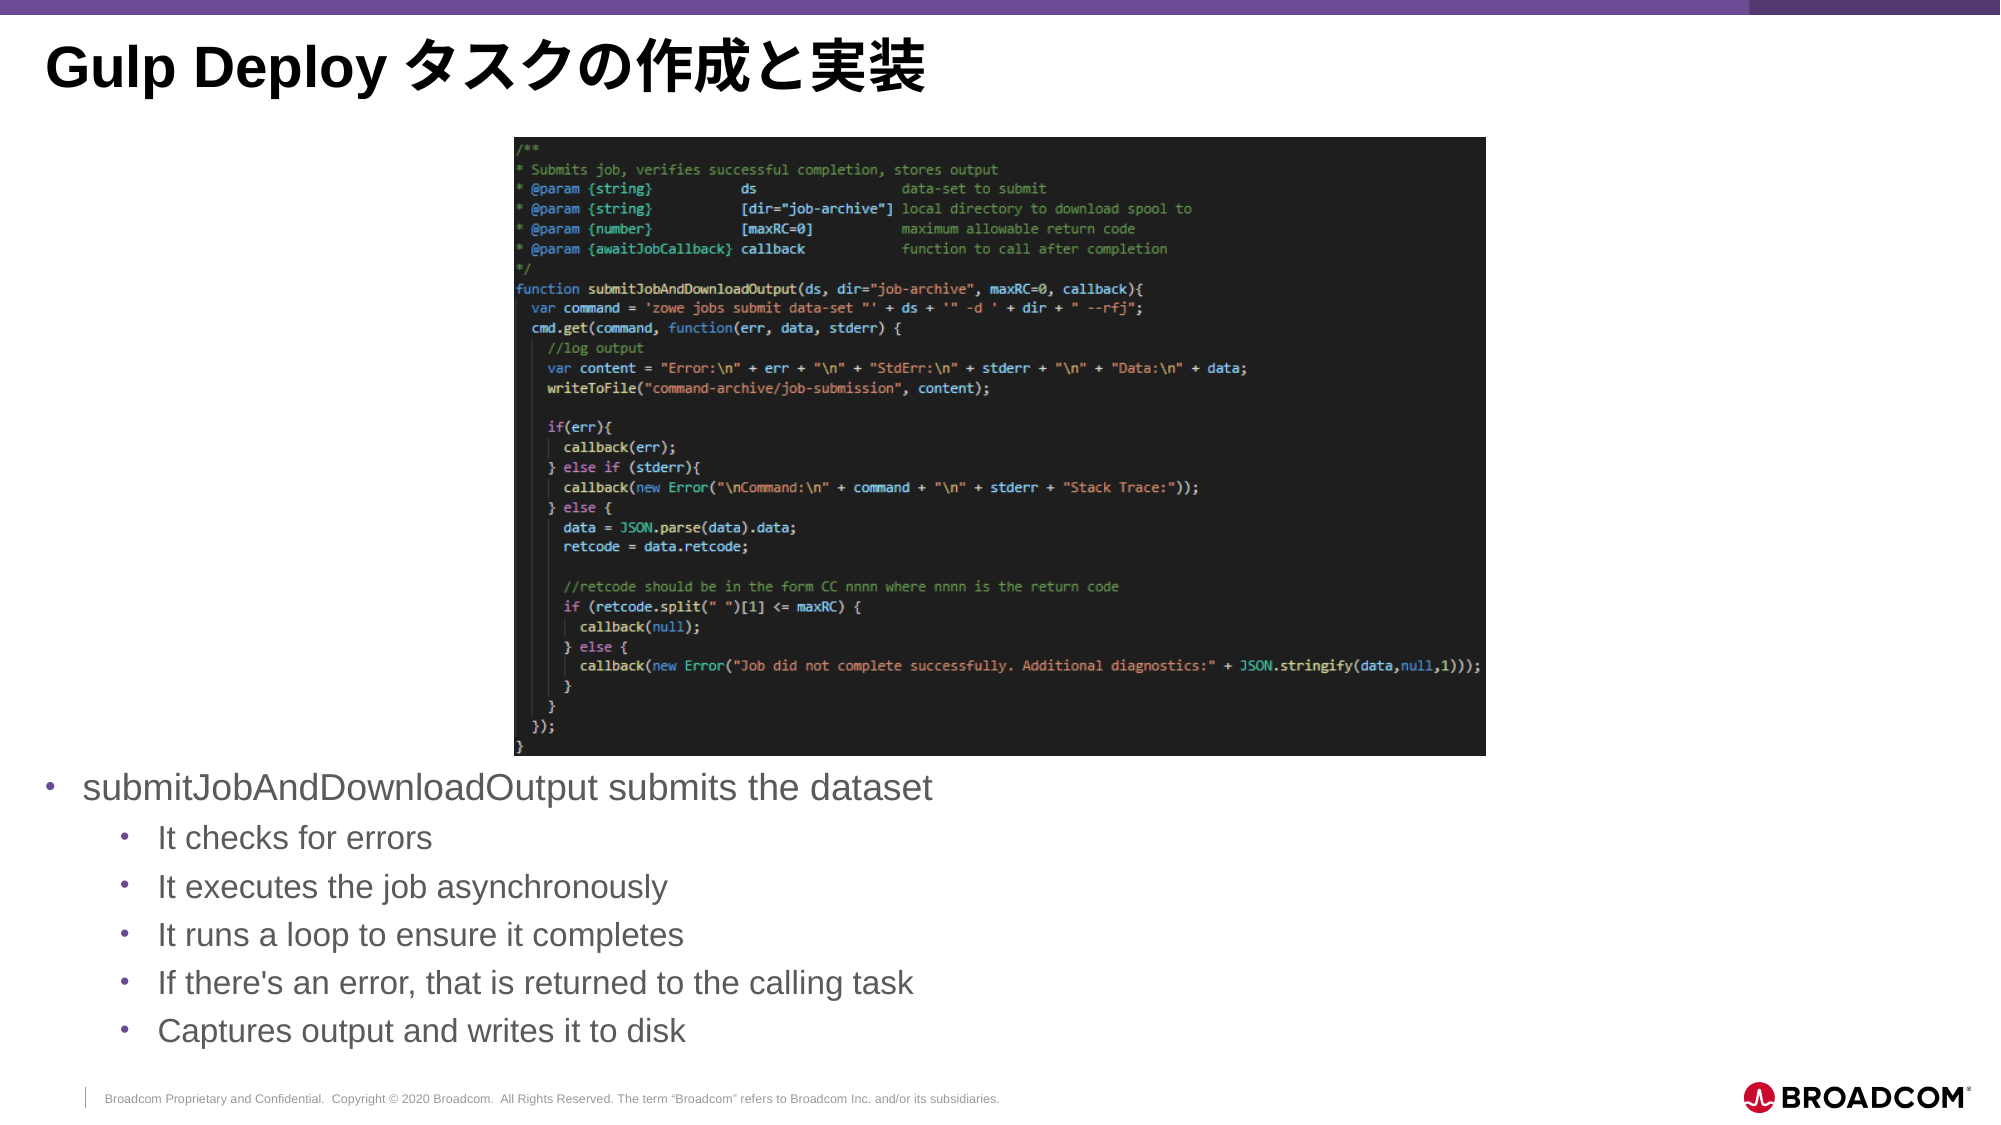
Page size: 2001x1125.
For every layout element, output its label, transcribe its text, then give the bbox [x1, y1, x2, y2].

list submitJobAndDownloadOutput submits the dataset It checks for errors It executes the job asynchronously It runs a loop to ensure it completes If there's an error, that is returned to the calling task Captures output and writes it to disk [30, 755, 1970, 1065]
picture [514, 137, 1486, 756]
picture [1743, 1080, 1972, 1114]
title Gulp Deployタスクの作成と実装 [30, 29, 1970, 93]
